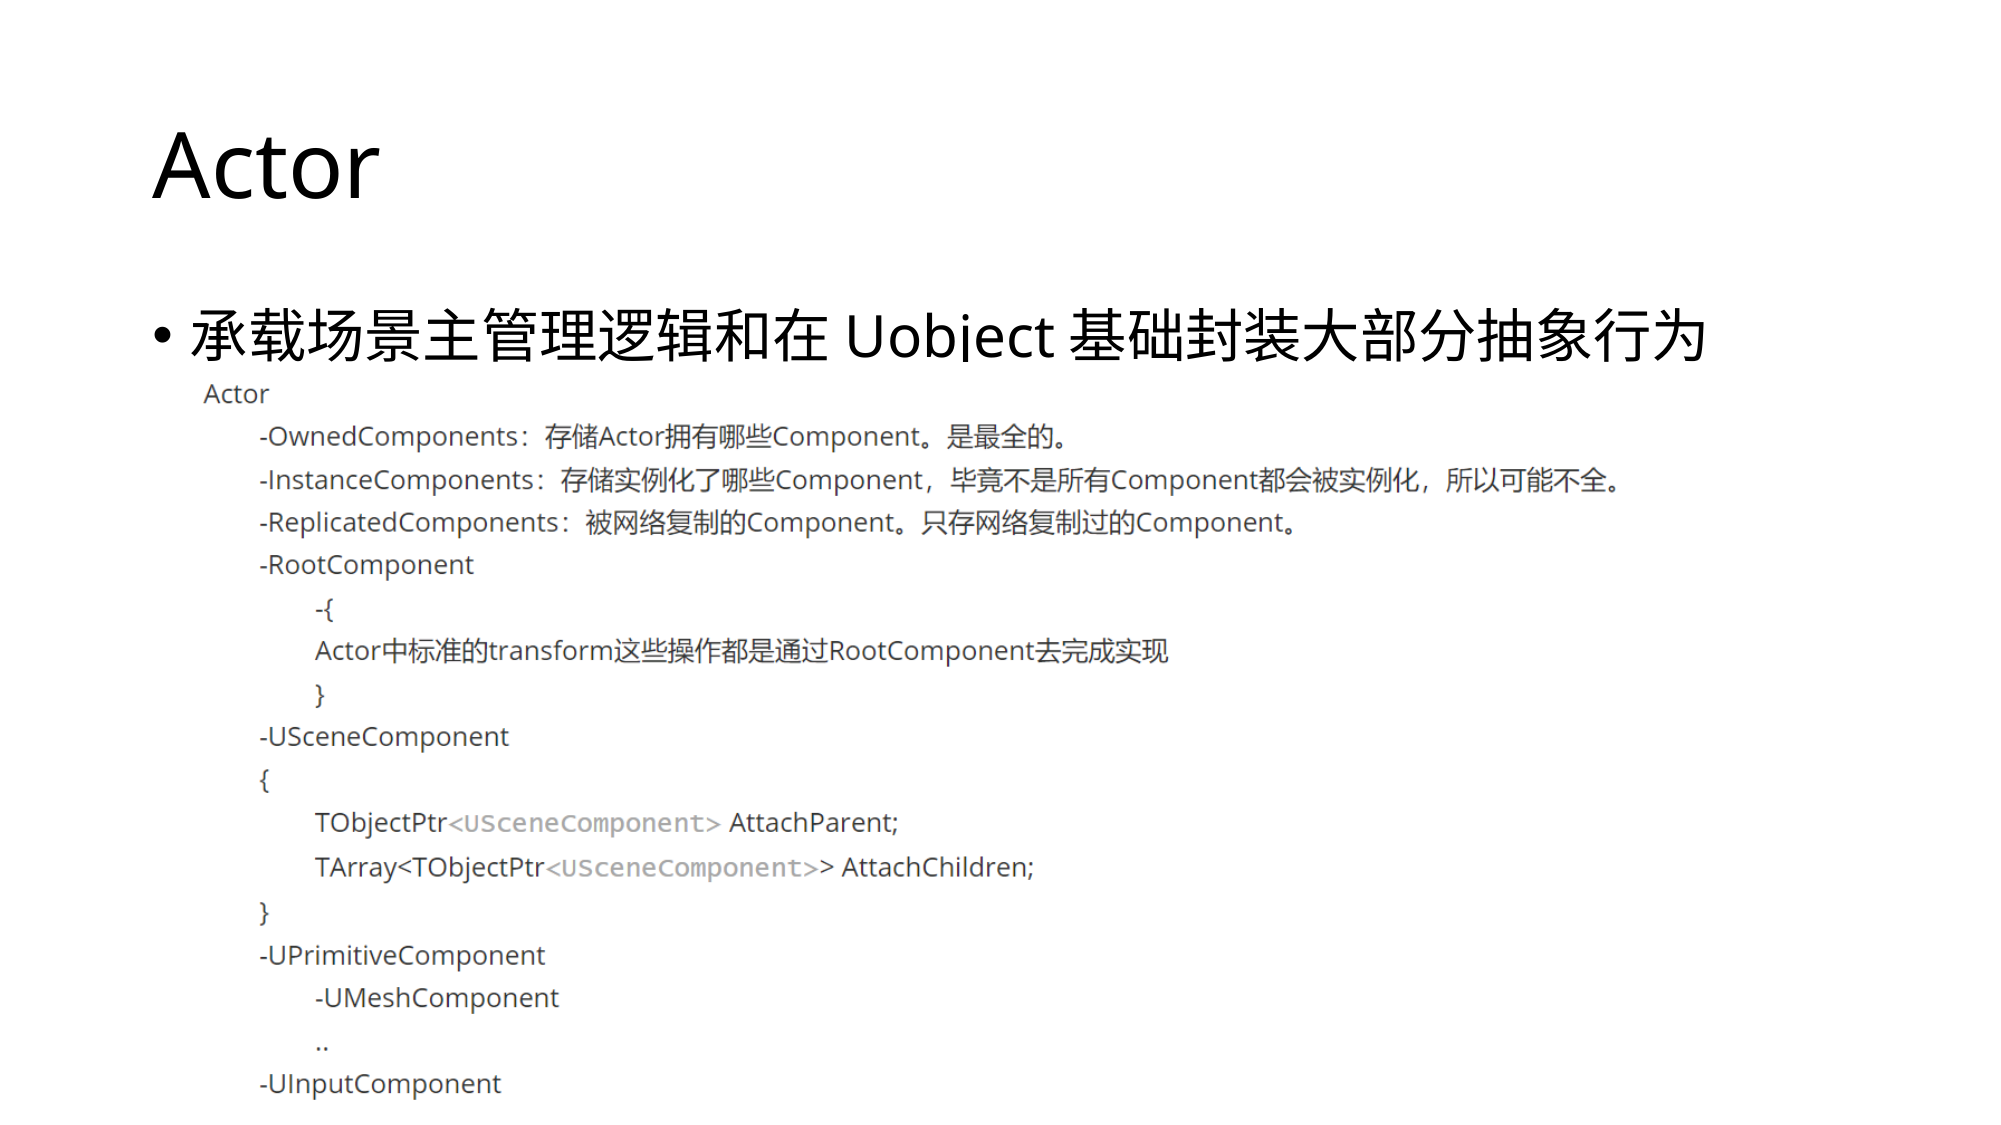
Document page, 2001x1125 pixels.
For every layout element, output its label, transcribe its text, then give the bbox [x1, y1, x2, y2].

title Actor [137, 59, 1863, 278]
picture [180, 362, 1656, 1101]
list 承载场景主管理逻辑和在Uobject基础封装大部分抽象行为 [137, 299, 1863, 1014]
